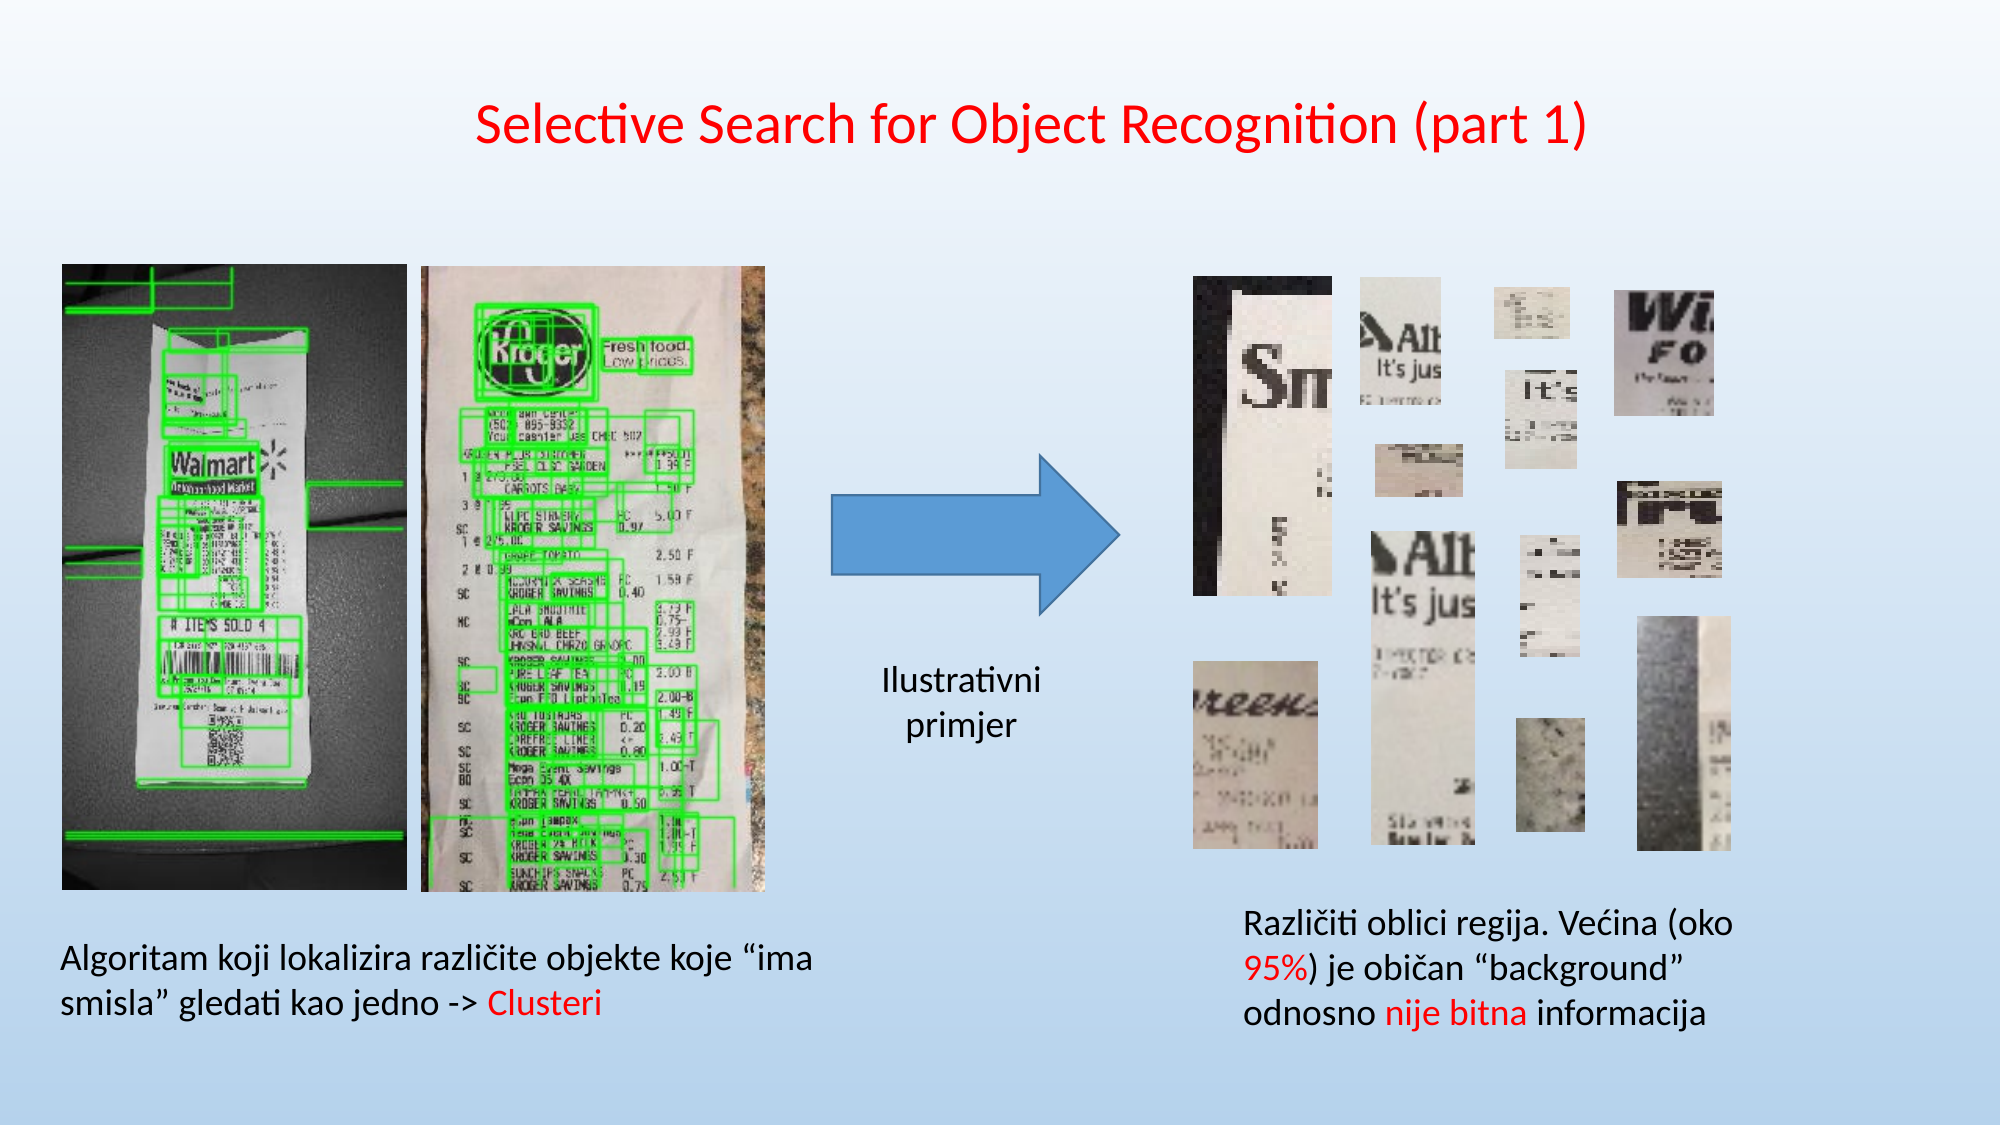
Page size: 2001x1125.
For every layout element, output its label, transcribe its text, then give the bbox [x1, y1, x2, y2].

picture [1617, 481, 1722, 578]
list Selective Search for Object Recognition (part 1) [47, 86, 1943, 175]
text_box Ilustrativni primjer [854, 648, 1069, 753]
picture [1375, 444, 1463, 497]
text_box Različiti oblici regija. Većina (oko 95%) je običan “background” odnosno nije bitna informacija [1228, 890, 1775, 1040]
picture [421, 266, 765, 892]
picture [1371, 531, 1475, 845]
picture [62, 264, 407, 890]
text_box Algoritam koji lokalizira različite objekte koje “ima smisla” gledati kao jedno -> Clusteri [45, 925, 872, 1031]
picture [1505, 370, 1577, 469]
picture [1494, 287, 1570, 340]
picture [1193, 276, 1332, 596]
picture [1360, 277, 1441, 405]
picture [1193, 661, 1318, 849]
picture [1516, 718, 1585, 833]
text_box [830, 453, 1121, 617]
picture [1520, 535, 1580, 657]
picture [1636, 616, 1731, 851]
picture [1614, 290, 1714, 416]
